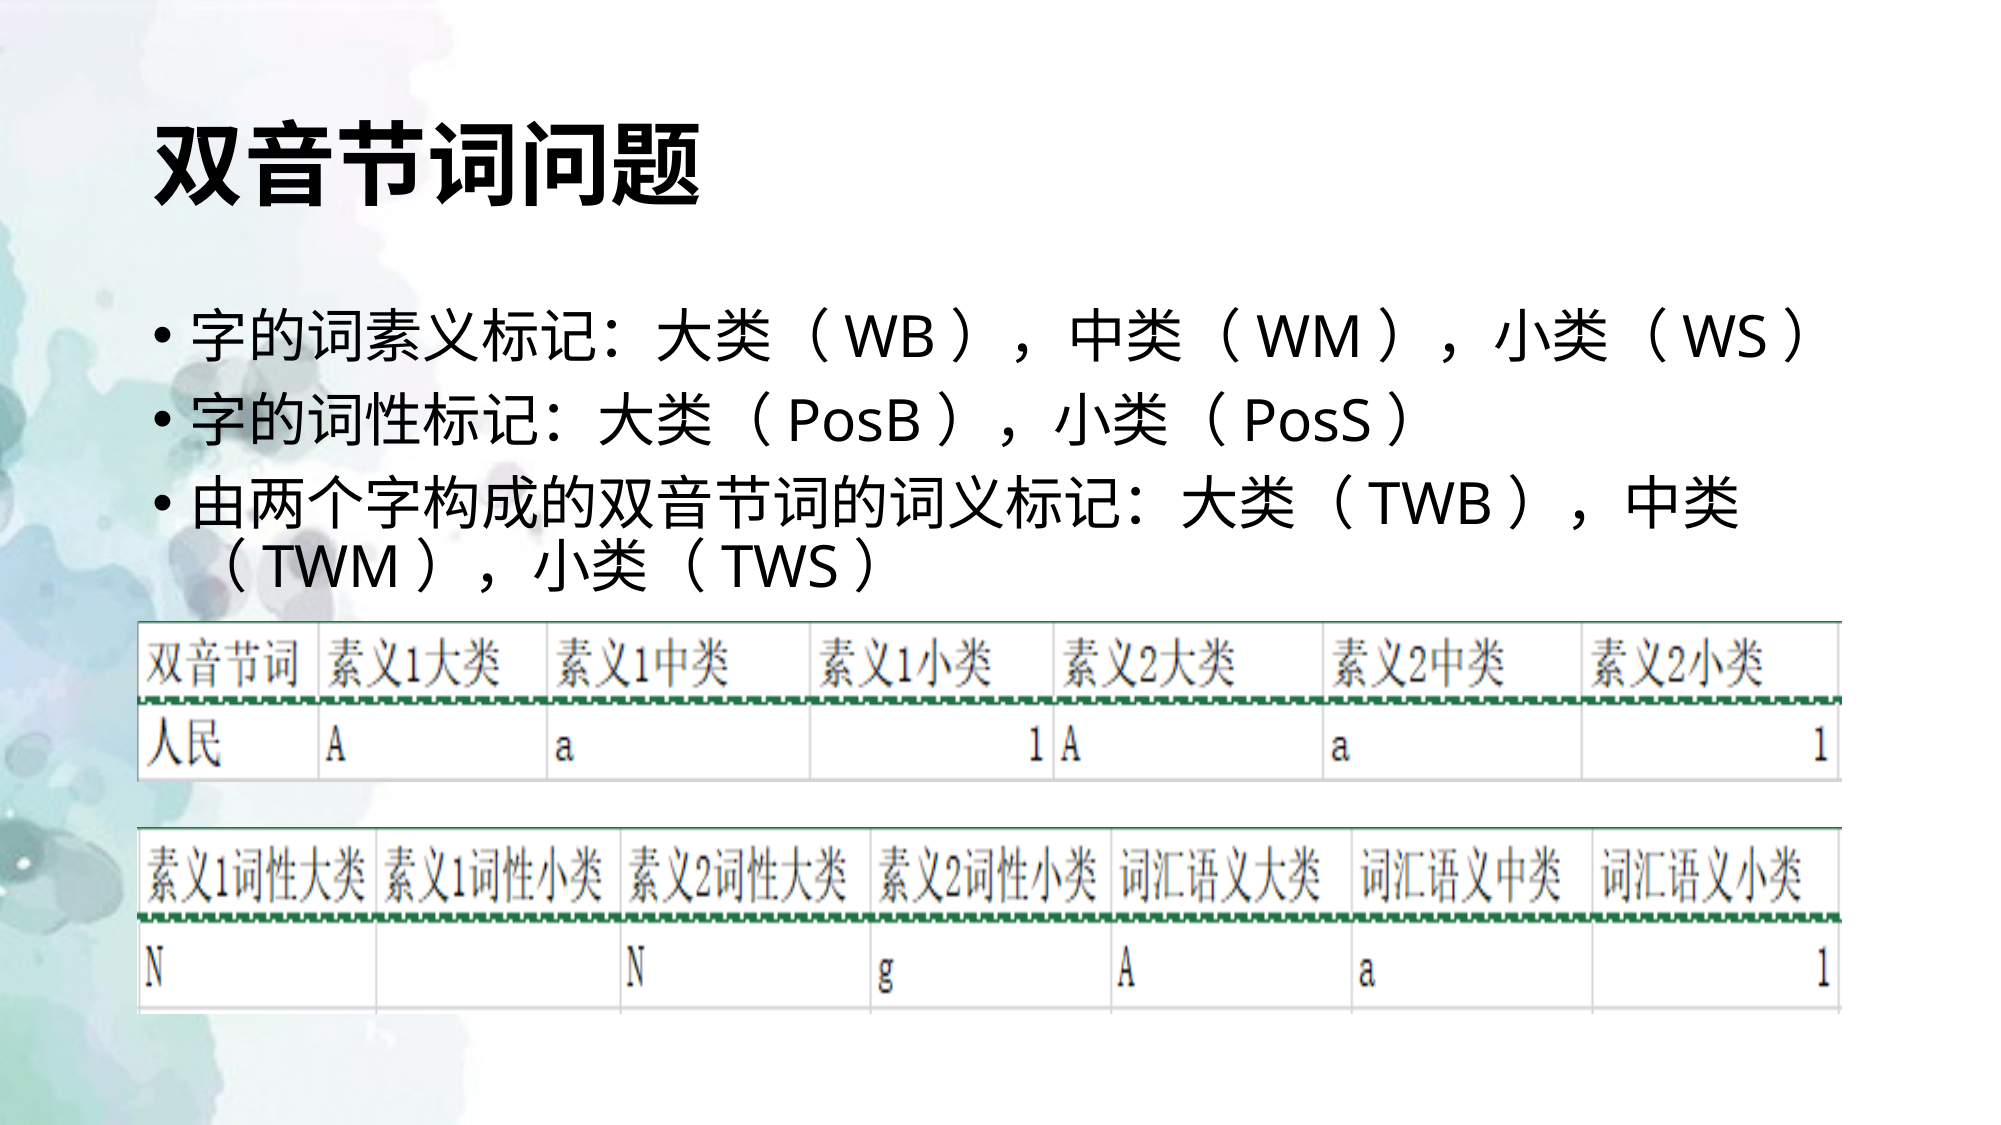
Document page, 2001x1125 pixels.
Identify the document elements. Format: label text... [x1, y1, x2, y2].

list 字的词素义标记：大类（WB），中类（WM），小类（WS） 字的词性标记：大类（PosB），小类（PosS） 由两个字构成的双音节词的词义标记：大类（TWB），中类（TWM），小类（TWS） [137, 299, 1863, 1014]
title 双音节词问题 [137, 59, 1863, 278]
picture [0, 0, 2001, 1125]
